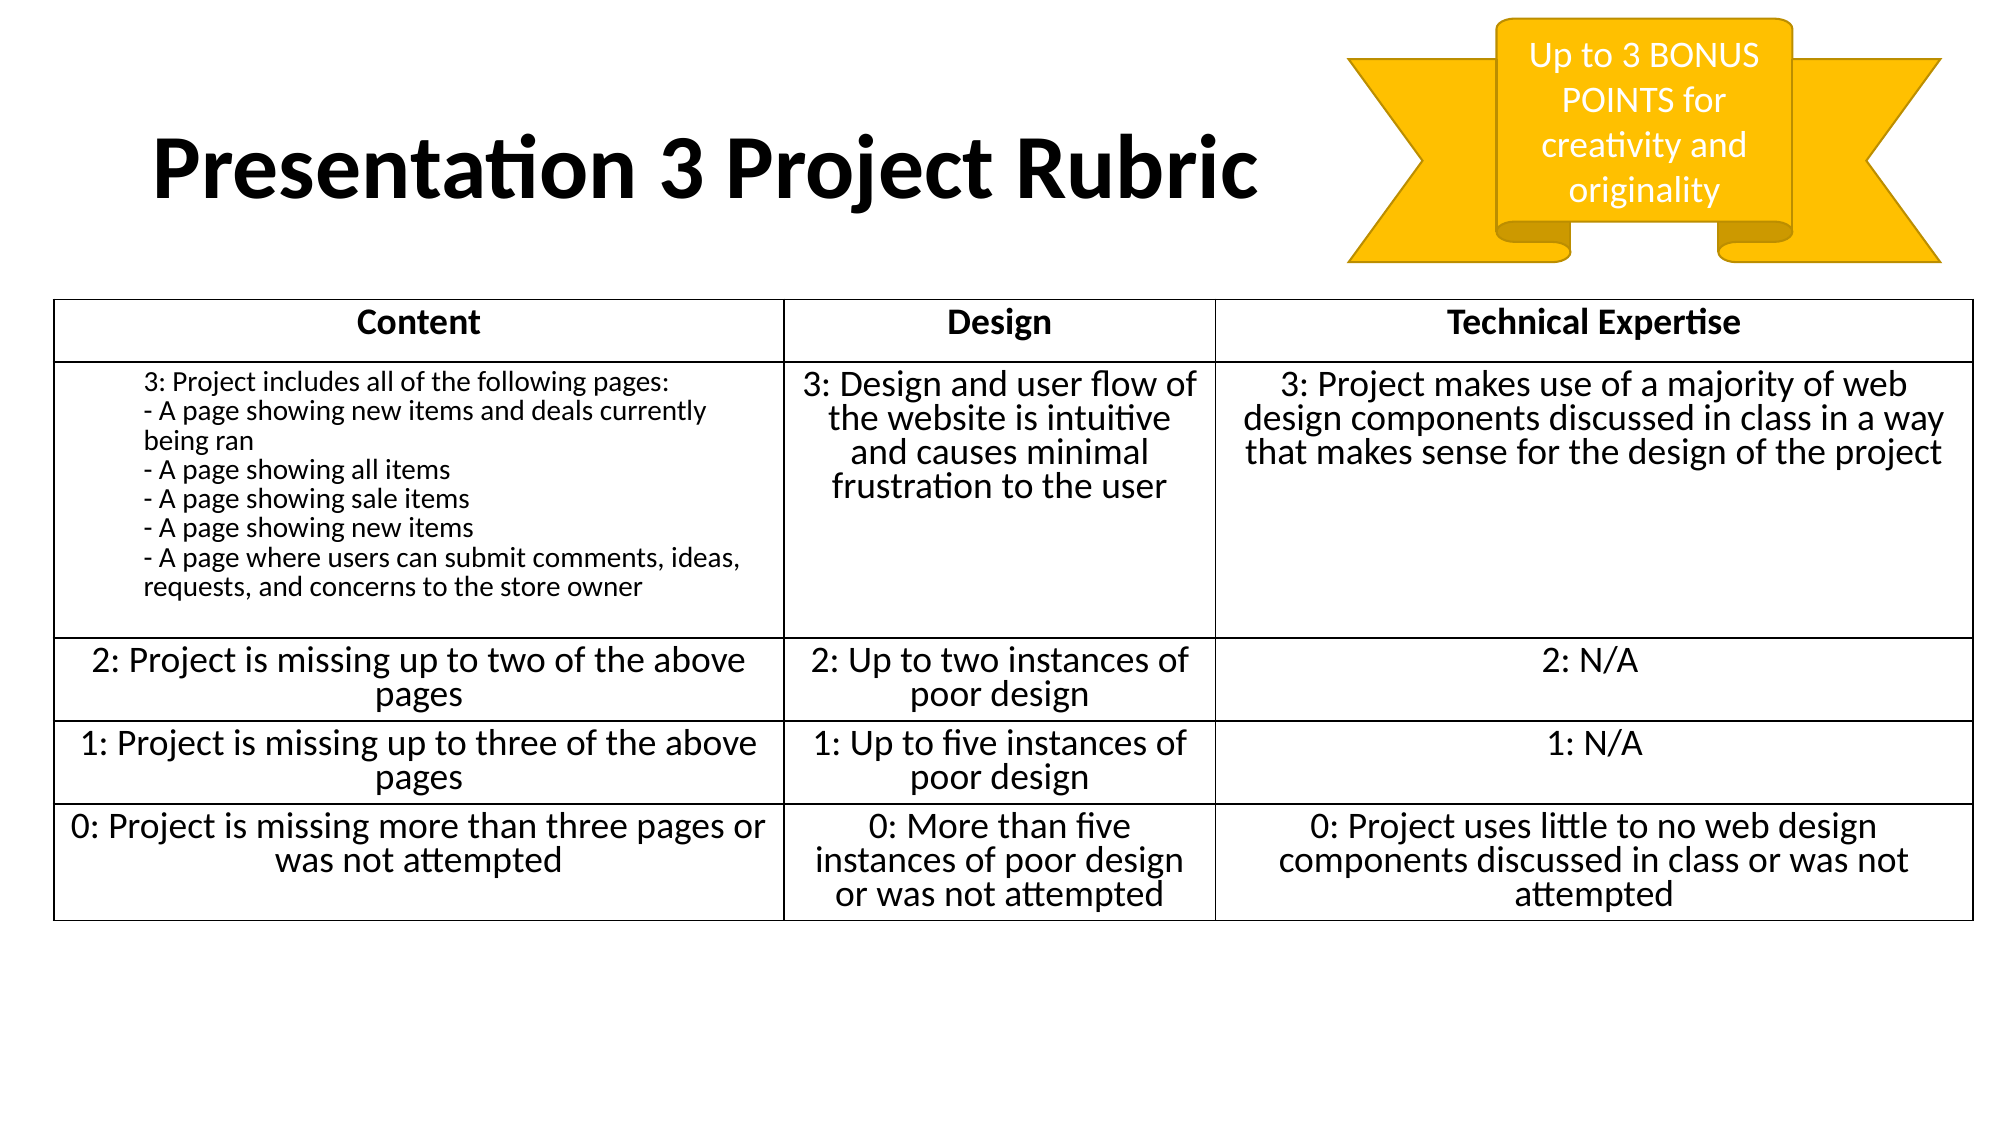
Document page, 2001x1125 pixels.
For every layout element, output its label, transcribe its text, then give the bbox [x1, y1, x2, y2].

table_cell 0: More than five instances of poor design or was not attempted [785, 805, 1215, 920]
table_cell 1: Up to five instances of poor design [785, 722, 1215, 803]
table_cell 0: Project is missing more than three pages or was not attempted [55, 805, 783, 920]
table_cell 3: Project includes all of the following pages: - A page showing new items and deals currently being ran - A page showing all items - A page showing sale items - A page showing new items - A page where users can submit comments, ideas, requests, and concerns to the store owner [55, 363, 783, 637]
table_cell 2: N/A [1216, 639, 1972, 720]
table_cell 2: Up to two instances of poor design [785, 639, 1215, 720]
table_header Design [785, 300, 1215, 361]
table_cell 2: Project is missing up to two of the above pages [55, 639, 783, 720]
table_header Content [55, 300, 783, 361]
table_cell 1: Project is missing up to three of the above pages [55, 722, 783, 803]
title Presentation 3 Project Rubric [137, 59, 1863, 278]
text_box Up to 3 BONUS POINTS for creativity and originality [1346, 17, 1943, 264]
table_header Technical Expertise [1216, 300, 1972, 361]
table_cell 1: N/A [1216, 722, 1972, 803]
table_cell 3: Project makes use of a majority of web design components discussed in class in a way that makes sense for the design of the project [1216, 363, 1972, 637]
table_cell 3: Design and user flow of the website is intuitive and causes minimal frustration to the user [785, 363, 1215, 637]
table_cell 0: Project uses little to no web design components discussed in class or was not attempted [1216, 805, 1972, 920]
